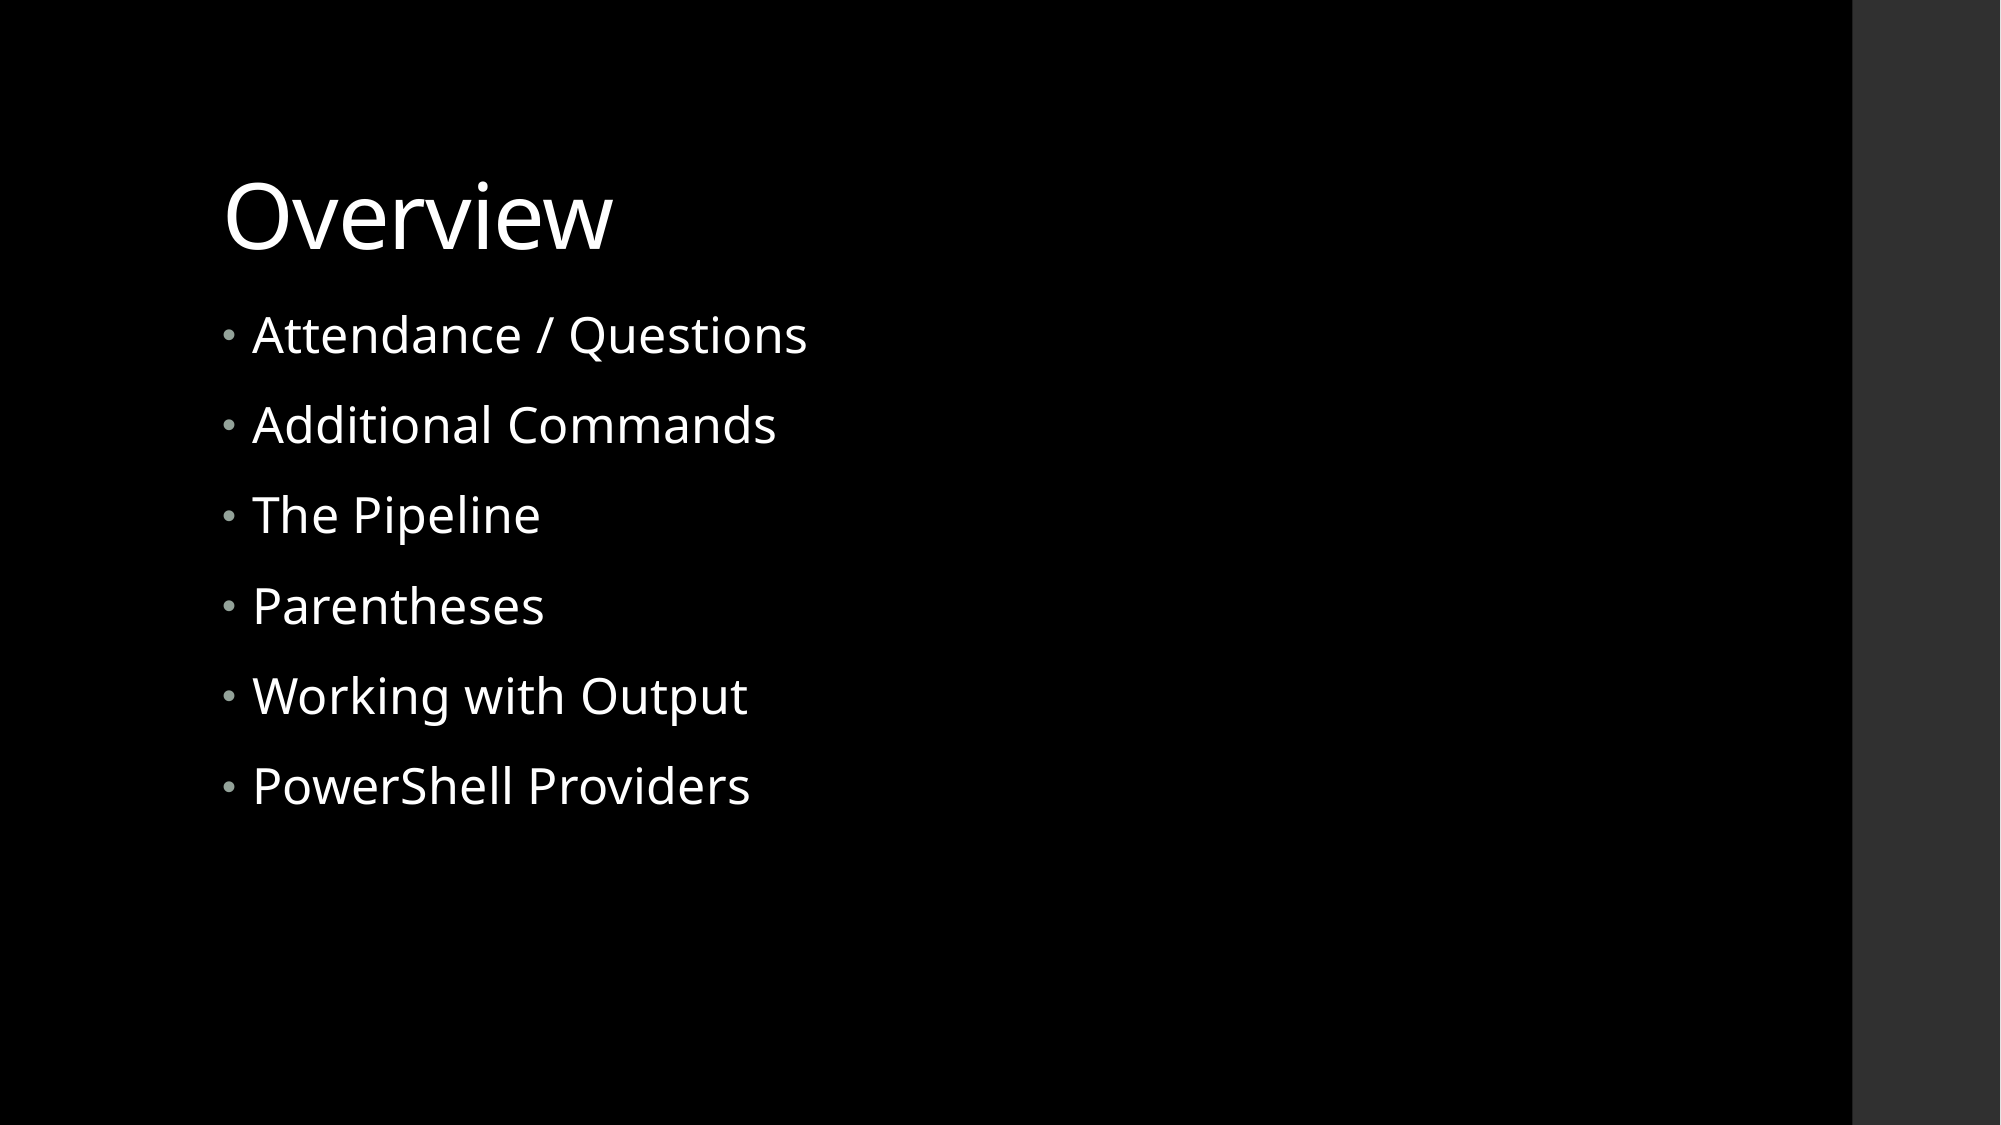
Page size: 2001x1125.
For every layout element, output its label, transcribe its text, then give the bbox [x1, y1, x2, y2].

title Overview [206, 60, 1797, 278]
list Attendance / Questions Additional Commands The Pipeline Parentheses Working with Output PowerShell Providers [206, 299, 1617, 1014]
